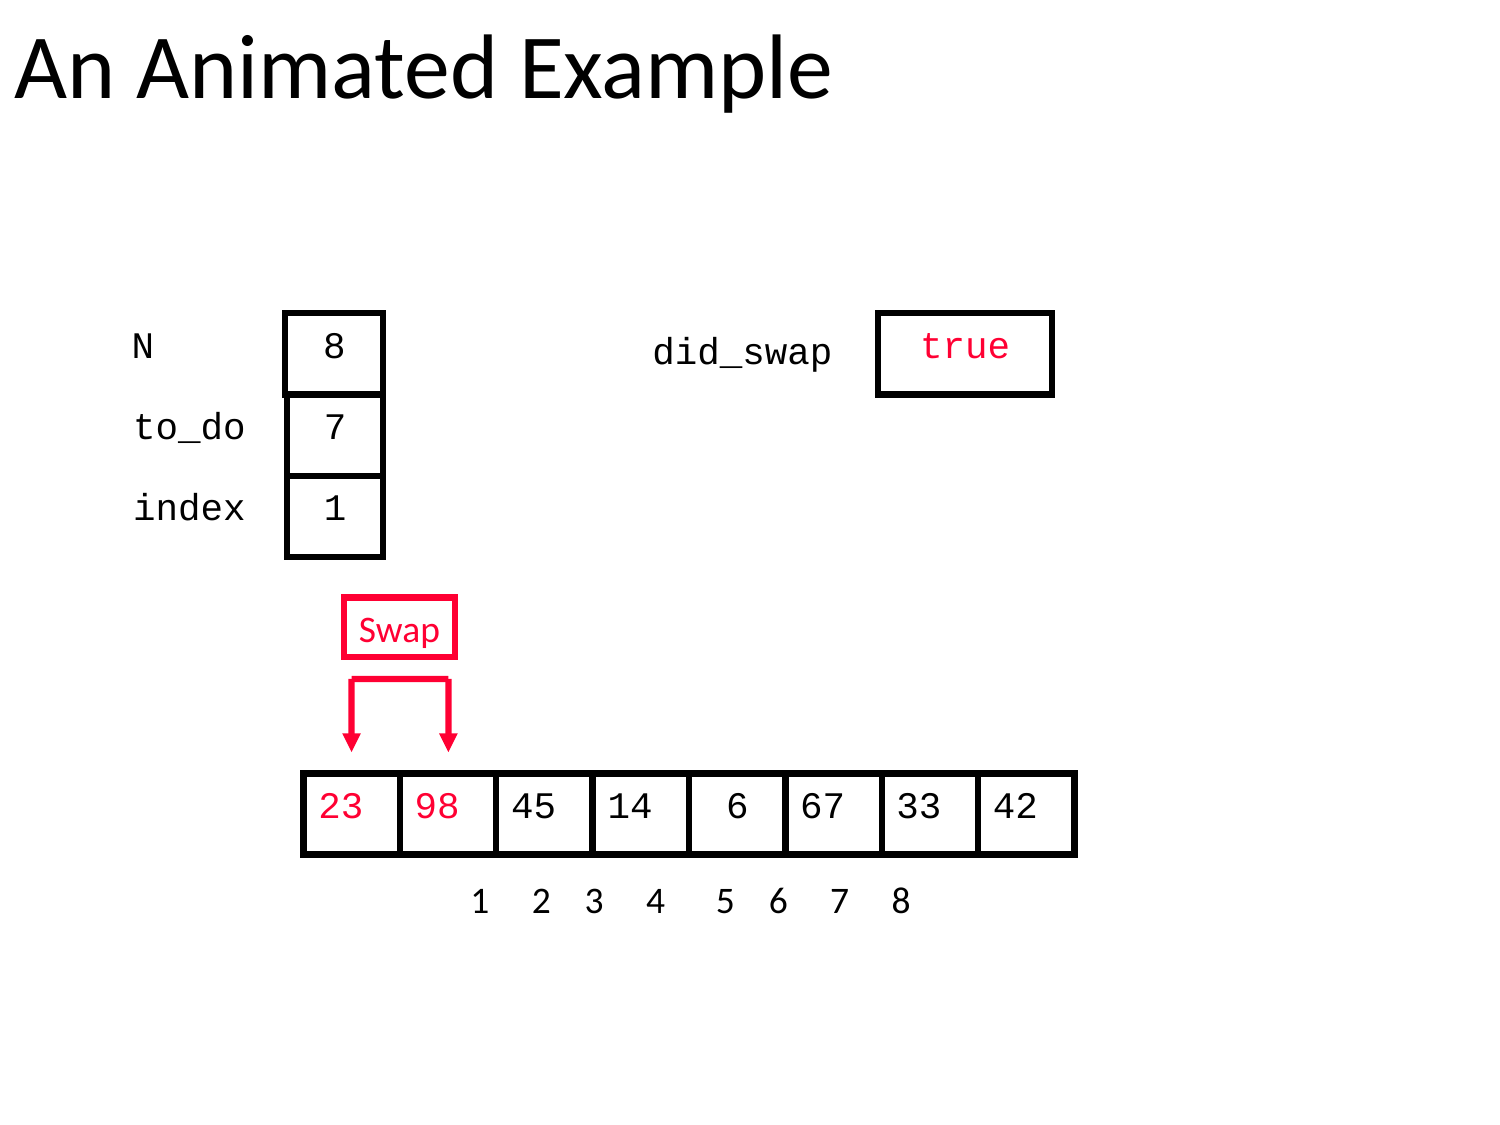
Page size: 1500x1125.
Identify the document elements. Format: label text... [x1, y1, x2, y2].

text_box 42 [978, 773, 1075, 855]
text_box 23 [303, 773, 400, 855]
text_box Swap [344, 597, 456, 658]
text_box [351, 678, 449, 753]
text_box 45 [497, 773, 592, 855]
title An Animated Example [0, 0, 1500, 138]
text_box 1 2 3 4 5 6 7 8 [455, 868, 927, 928]
text_box 14 [592, 773, 688, 855]
text_box to_do [118, 394, 261, 455]
text_box index [118, 475, 261, 536]
text_box 7 [286, 395, 384, 475]
text_box 33 [881, 773, 978, 855]
text_box 98 [400, 773, 497, 855]
text_box did_swap [637, 319, 877, 380]
text_box 1 [286, 475, 384, 557]
text_box N [116, 313, 260, 373]
text_box 67 [786, 773, 881, 855]
text_box 8 [285, 313, 384, 395]
text_box true [877, 313, 1053, 395]
text_box 6 [688, 773, 786, 855]
